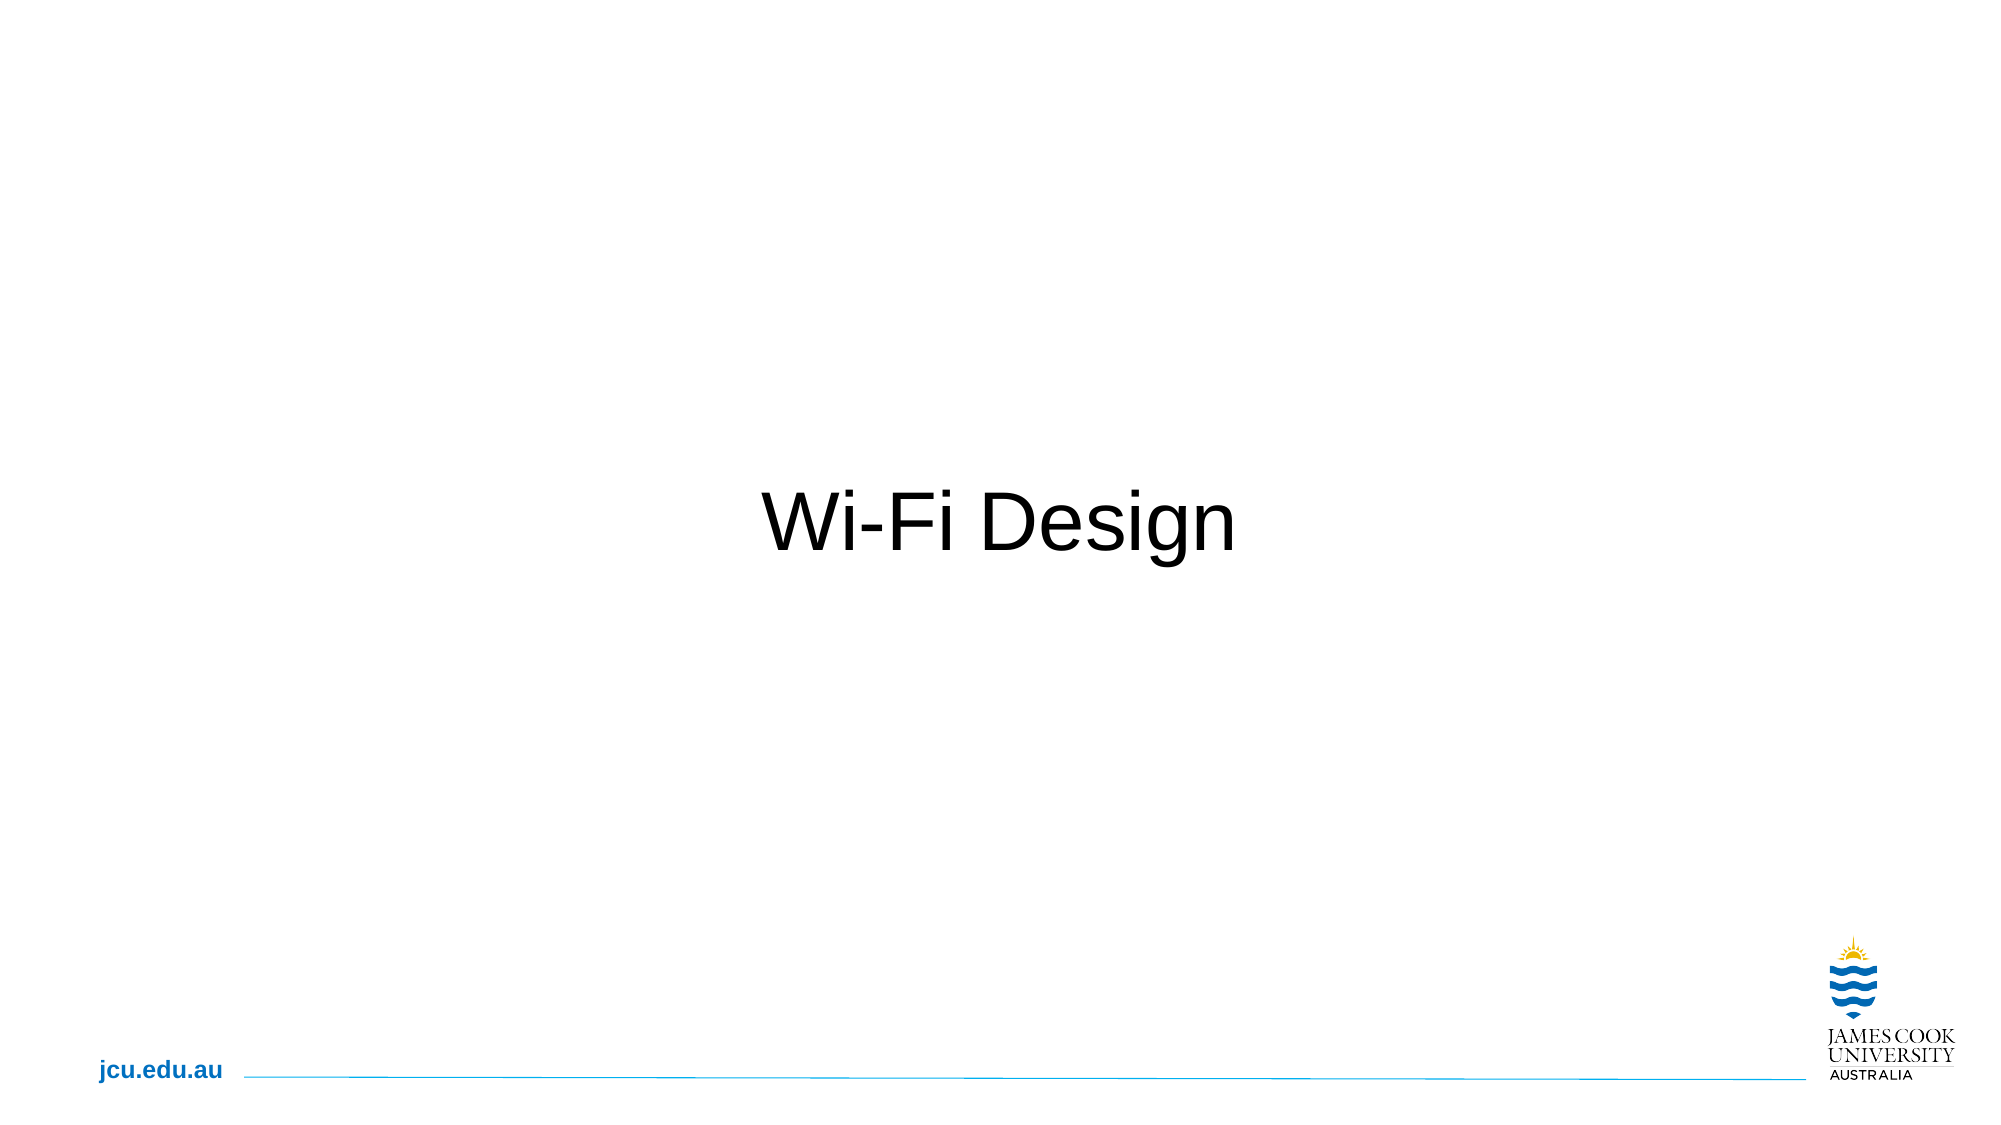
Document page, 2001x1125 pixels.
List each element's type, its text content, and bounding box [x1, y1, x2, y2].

picture [1827, 934, 1956, 1080]
title Wi-Fi Design [249, 184, 1750, 576]
